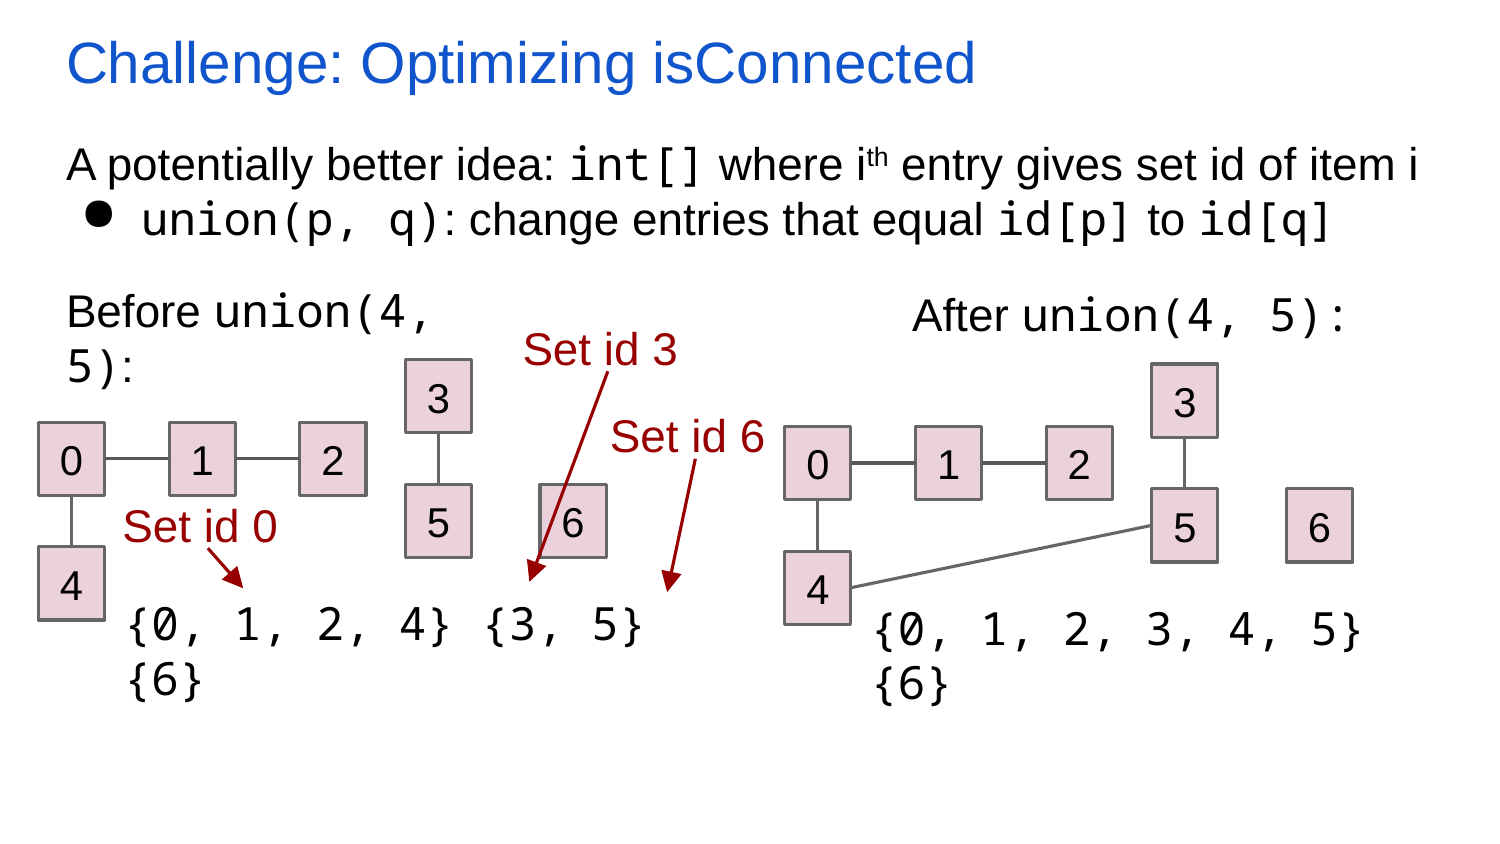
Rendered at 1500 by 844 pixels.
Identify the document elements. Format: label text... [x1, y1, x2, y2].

text_box A potentially better idea: int[] where ith entry gives set id of item i union(p, q): change entries that equal id[p] to id[q] [51, 119, 1449, 265]
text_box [107, 481, 309, 589]
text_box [507, 304, 709, 583]
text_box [594, 391, 796, 593]
title Challenge: Optimizing isConnected [51, 10, 1449, 105]
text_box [38, 266, 1473, 679]
